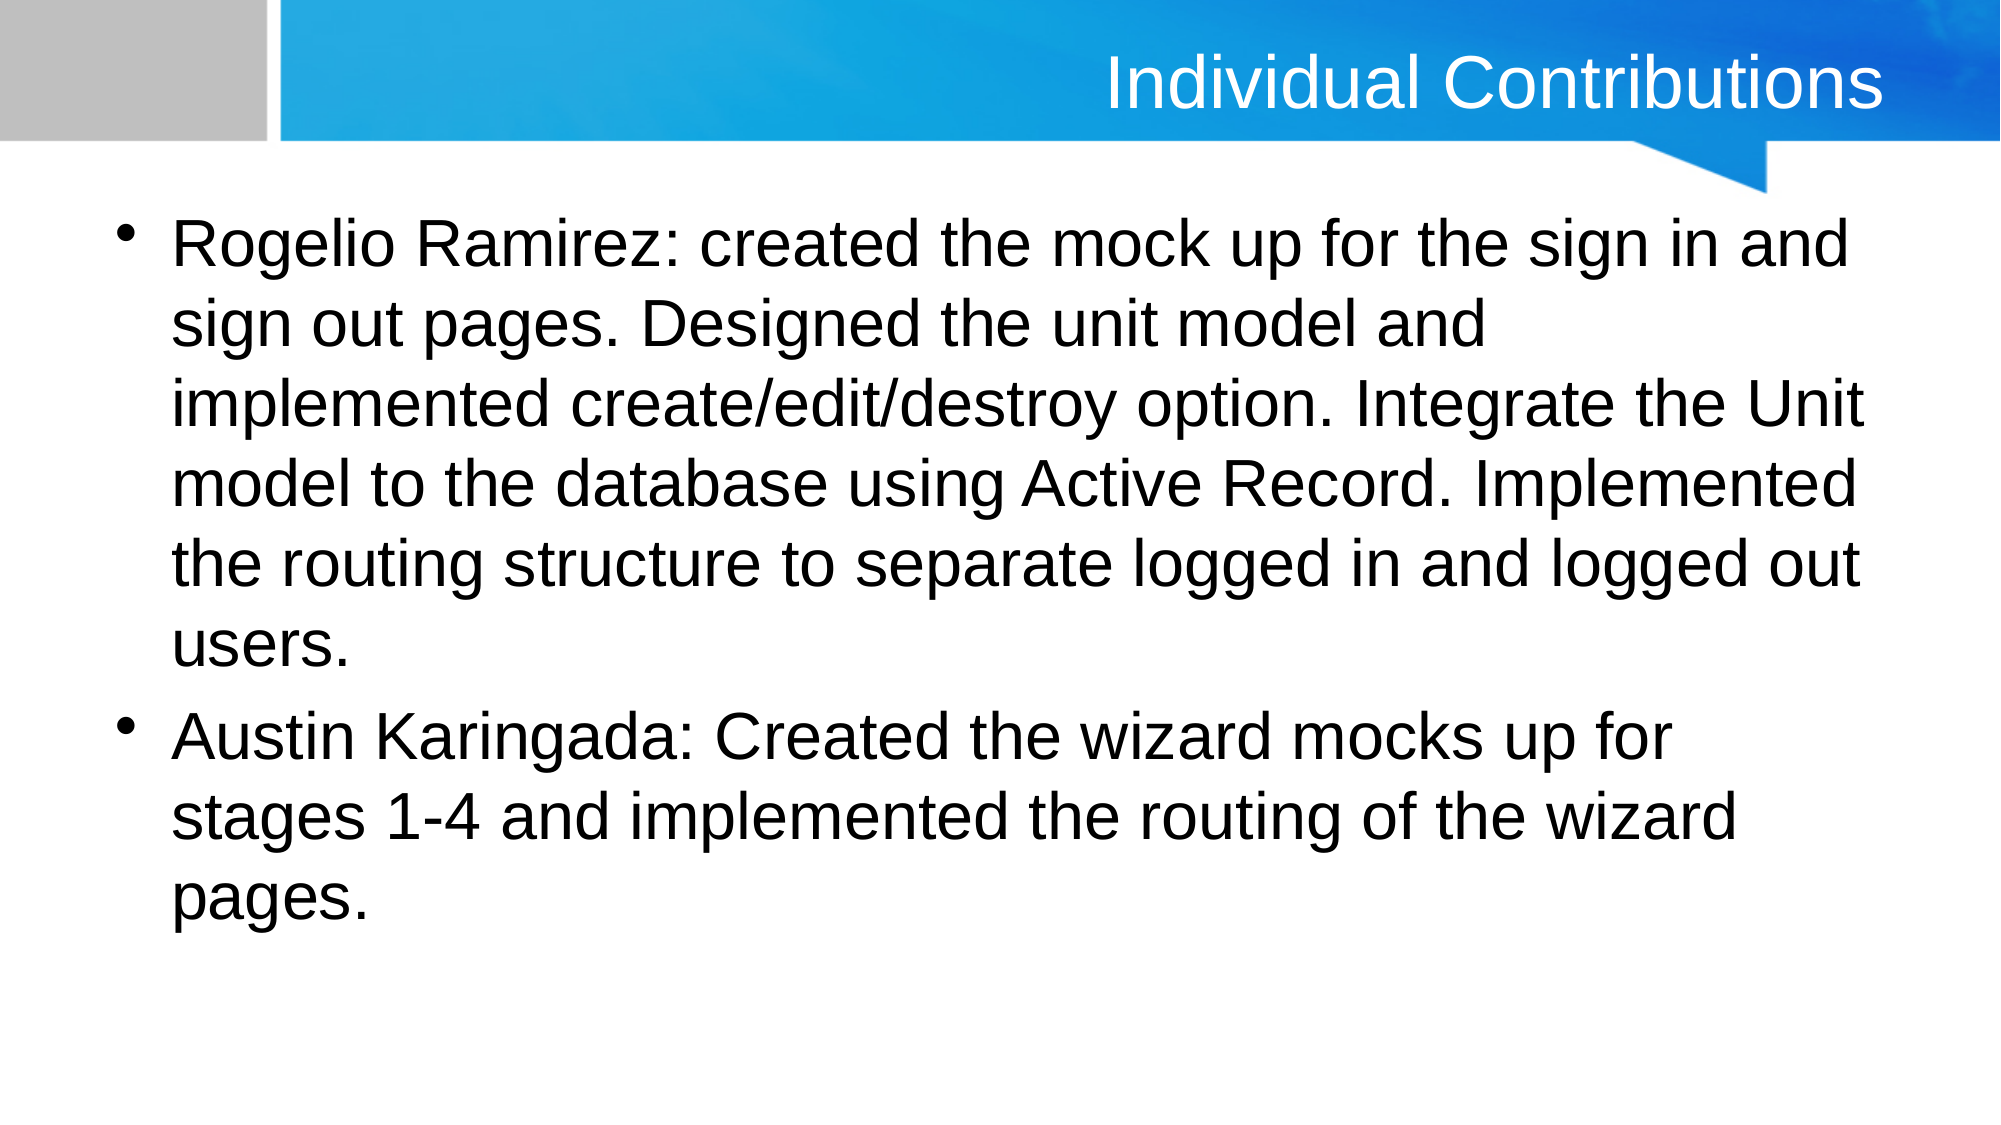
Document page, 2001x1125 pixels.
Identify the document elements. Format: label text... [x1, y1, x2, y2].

picture [0, 0, 2000, 1125]
title Individual Contributions [99, 30, 1901, 127]
list Rogelio Ramirez: created the mock up for the sign in and sign out pages. Designed the unit model and implemented create/edit/destroy option. Integrate the Unit model to the database using Active Record. Implemented the routing structure to separate logged in and logged out users. Austin Karingada: Created the wizard mocks up for stages 1-4 and implemented the routing of the wizard pages. [99, 192, 1901, 1006]
